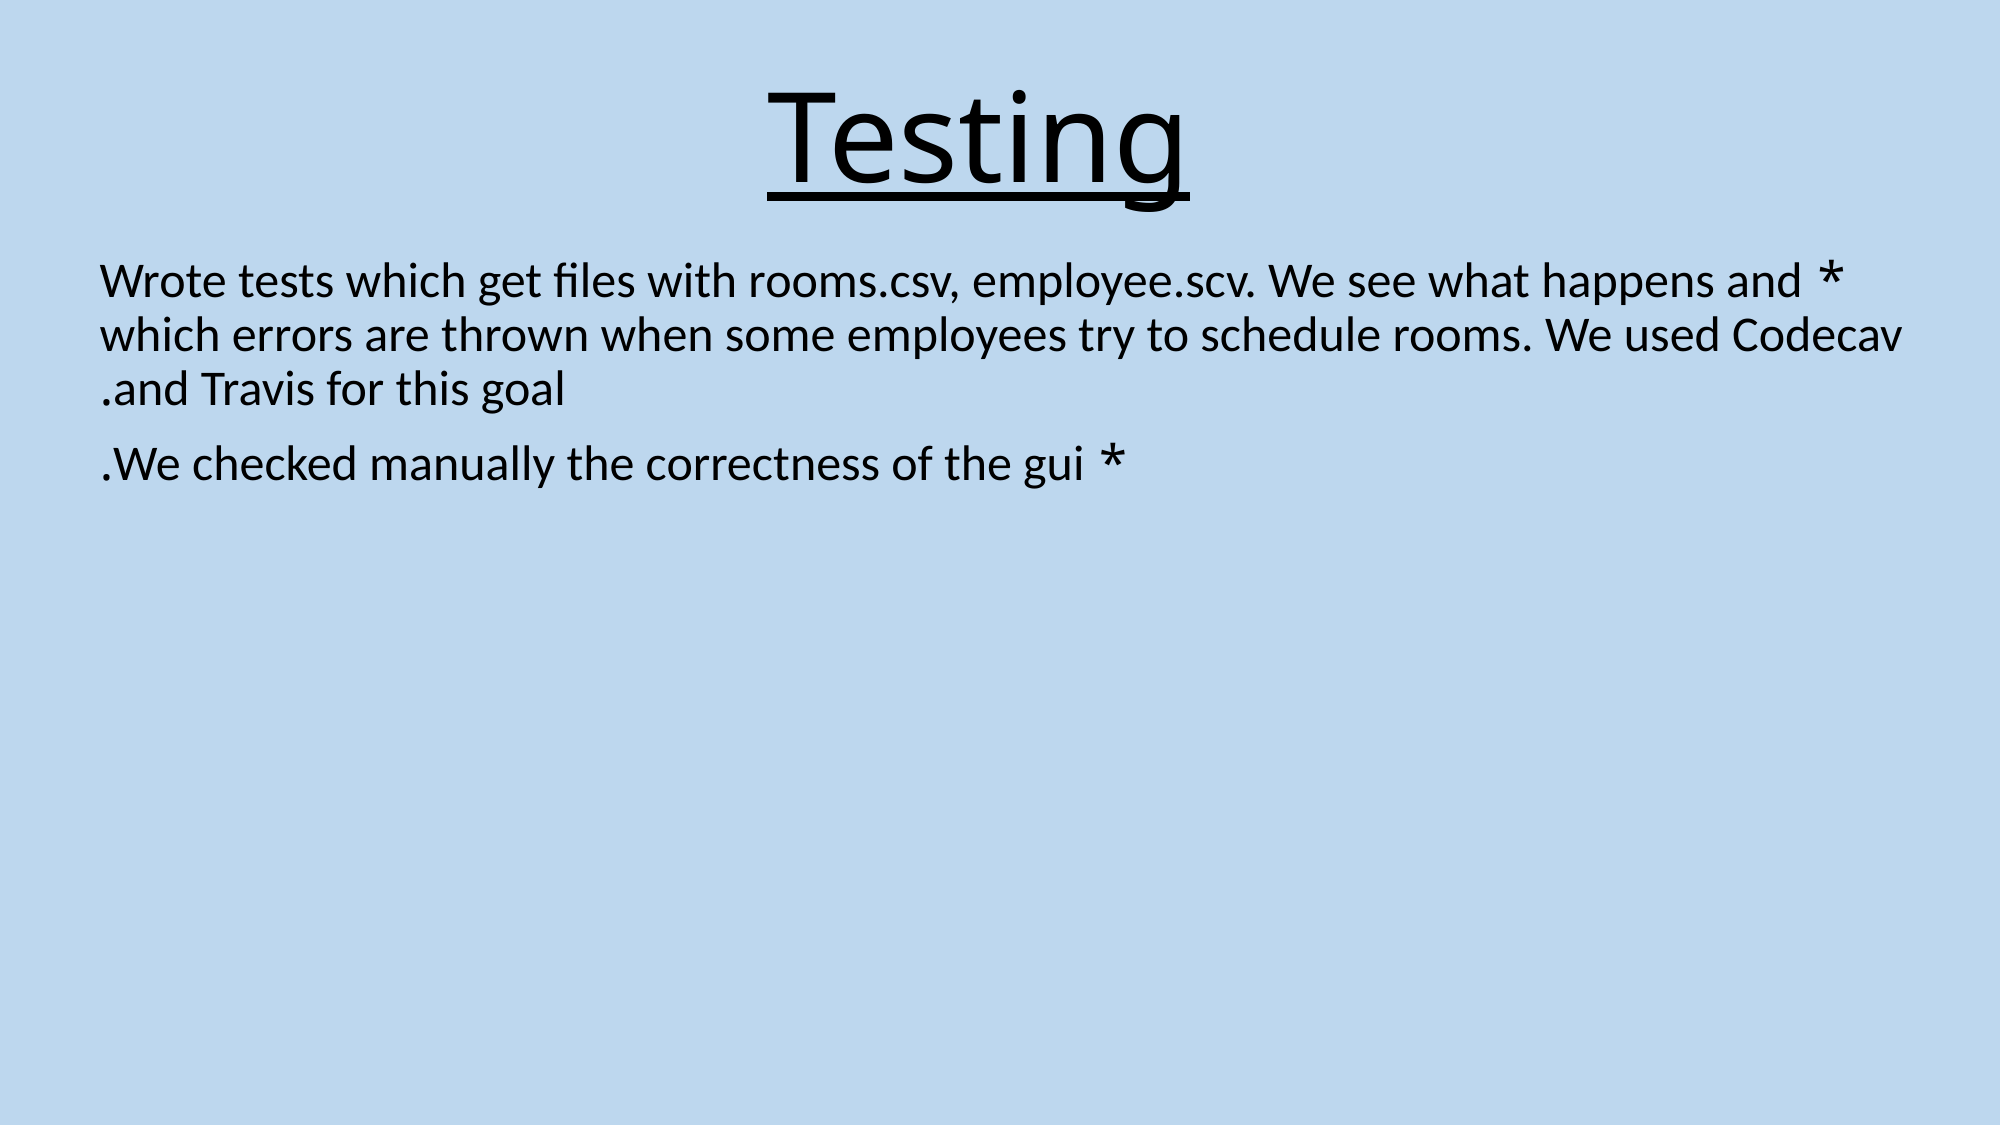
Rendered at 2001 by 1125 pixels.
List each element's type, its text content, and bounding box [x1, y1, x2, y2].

title Testing [228, 63, 1729, 218]
subtitle * Wrote tests which get files with rooms.csv, employee.scv. We see what happens and which errors are thrown when some employees try to schedule rooms. We used Codecav and Travis for this goal. * We checked manually the correctness of the gui. [84, 247, 1942, 743]
